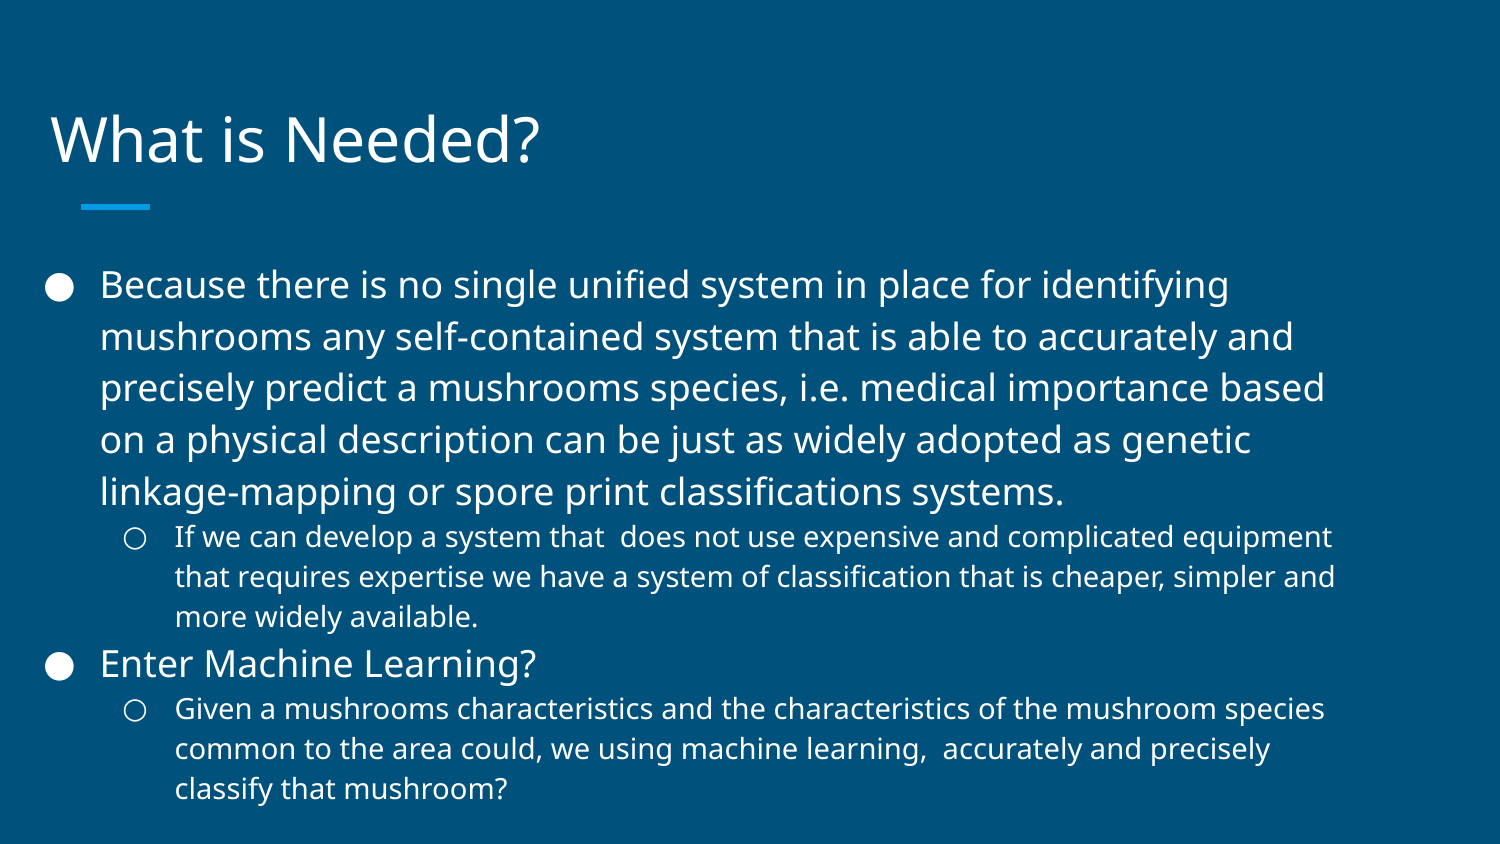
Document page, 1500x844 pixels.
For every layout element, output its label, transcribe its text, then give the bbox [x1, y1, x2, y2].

list Because there is no single unified system in place for identifying mushrooms any self-contained system that is able to accurately and precisely predict a mushrooms species, i.e. medical importance based on a physical description can be just as widely adopted as genetic linkage-mapping or spore print classifications systems. If we can develop a system that does not use expensive and complicated equipment that requires expertise we have a system of classification that is cheaper, simpler and more widely available. Enter Machine Learning? Given a mushrooms characteristics and the characteristics of the mushroom species common to the area could, we using machine learning, accurately and precisely classify that mushroom? [9, 239, 1383, 817]
text_box [476, 255, 1500, 309]
title What is Needed? [35, 77, 1408, 191]
